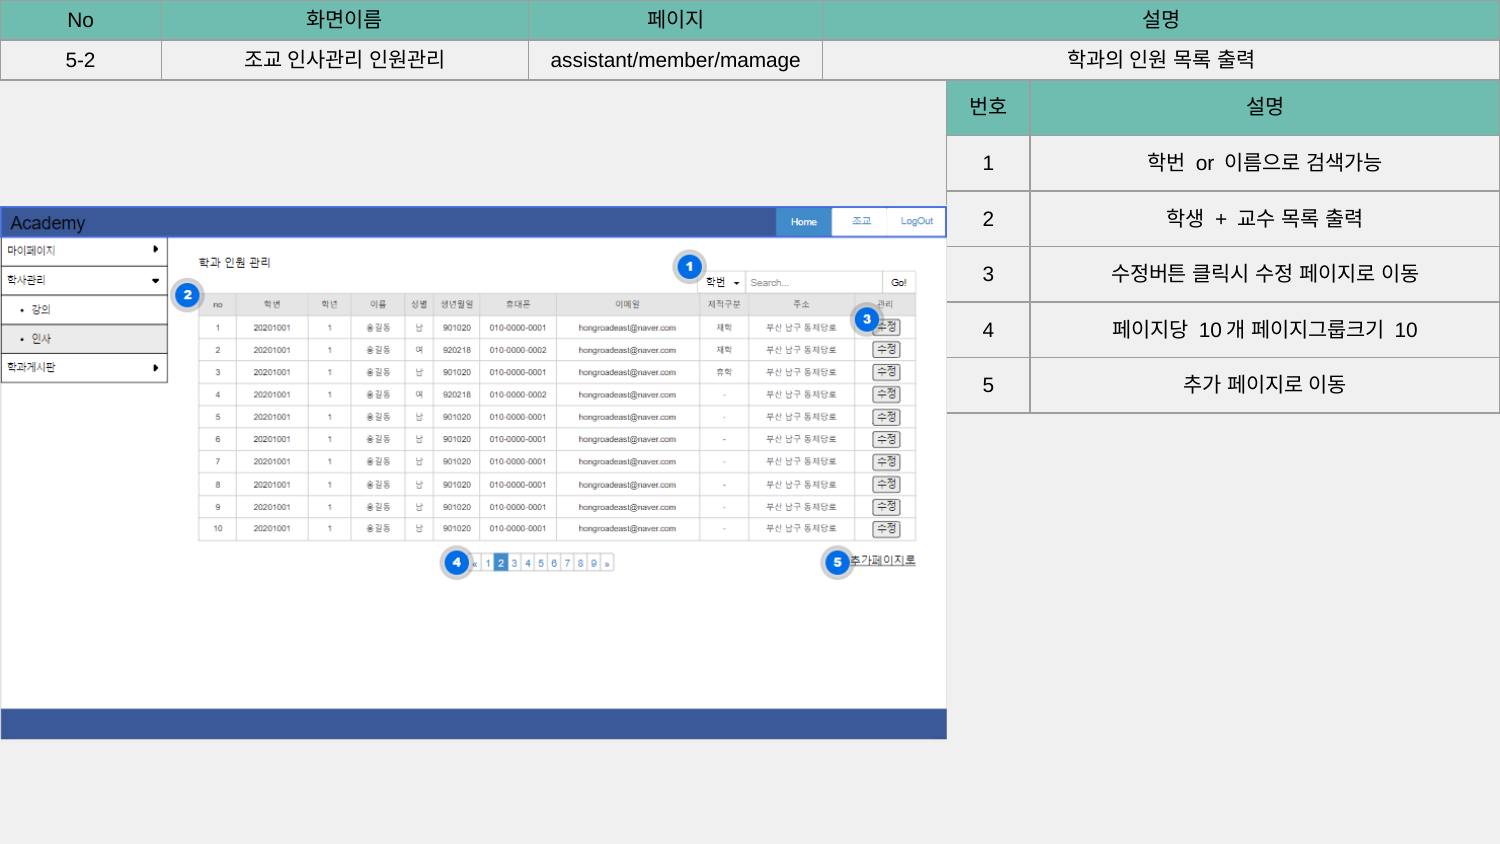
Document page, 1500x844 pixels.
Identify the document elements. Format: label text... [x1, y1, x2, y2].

table_header 설명 [1031, 81, 1499, 135]
table_header 화면이름 [162, 1, 528, 39]
table_cell 추가 페이지로 이동 [1031, 358, 1499, 412]
table_cell 학번 or 이름으로 검색가능 [1031, 136, 1499, 190]
table_header No [1, 1, 161, 39]
table_cell 학과의 인원 목록 출력 [823, 41, 1499, 79]
table_cell 학생 + 교수 목록 출력 [1031, 192, 1499, 246]
table_cell 페이지당 10개 페이지그룹크기 10 [1031, 303, 1499, 357]
table_header 번호 [947, 81, 1029, 135]
table_header 설명 [823, 1, 1499, 39]
table_cell 4 [951, 303, 1029, 357]
table_cell assistant/member/mamage [529, 41, 822, 79]
table_cell 2 [947, 192, 1029, 246]
table_cell 3 [951, 247, 1029, 301]
table_header 페이지 [529, 1, 822, 39]
table_cell 조교 인사관리 인원관리 [162, 41, 528, 79]
table_cell 수정버튼 클릭시 수정 페이지로 이동 [1031, 247, 1499, 301]
picture [0, 205, 947, 742]
table_cell 5 [951, 358, 1029, 412]
table_cell 1 [947, 136, 1029, 190]
table_cell 5-2 [1, 41, 161, 79]
